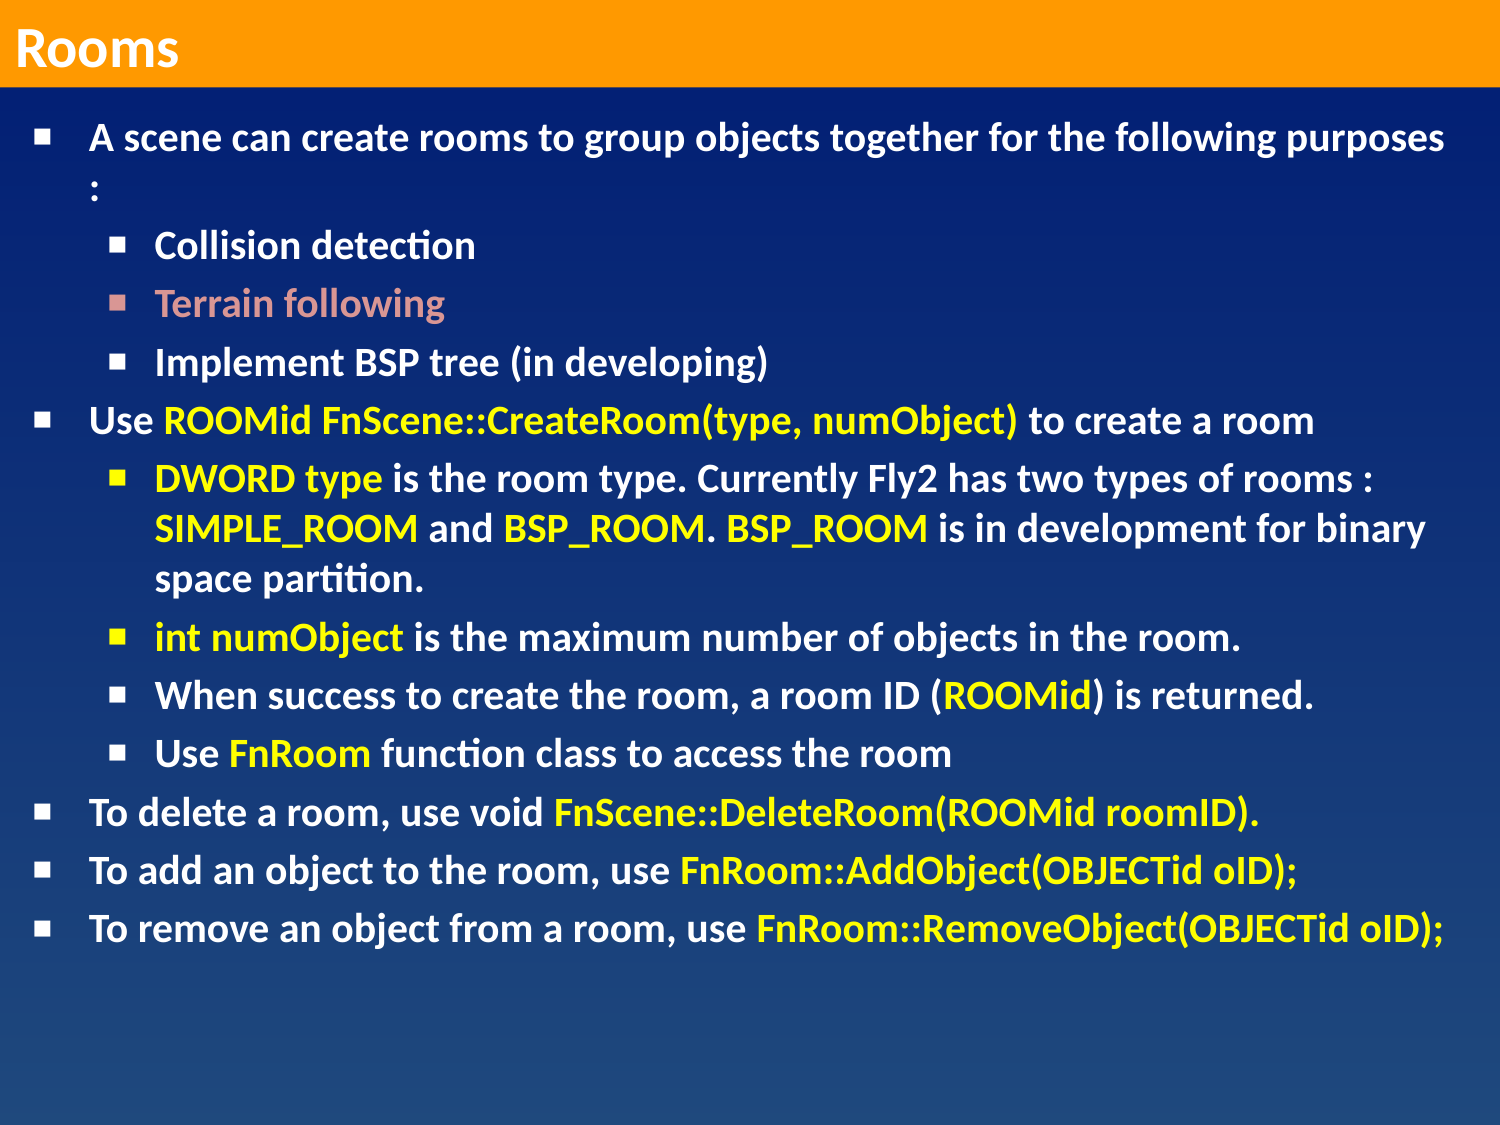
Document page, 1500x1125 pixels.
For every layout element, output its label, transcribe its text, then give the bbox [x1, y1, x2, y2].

text_box Rooms [0, 0, 1500, 88]
text_box A scene can create rooms to group objects together for the following purposes : Collision detection Terrain following Implement BSP tree (in developing) Use ROOMid FnScene::CreateRoom(type, numObject) to create a room DWORD type is the room type. Currently Fly2 has two types of rooms : SIMPLE_ROOM and BSP_ROOM. BSP_ROOM is in development for binary space partition. int numObject is the maximum number of objects in the room. When success to create the room, a room ID (ROOMid) is returned. Use FnRoom function class to access the room To delete a room, use void FnScene::DeleteRoom(ROOMid roomID). To add an object to the room, use FnRoom::AddObject(OBJECTid oID); To remove an object from a room, use FnRoom::RemoveObject(OBJECTid oID); [17, 101, 1471, 1071]
